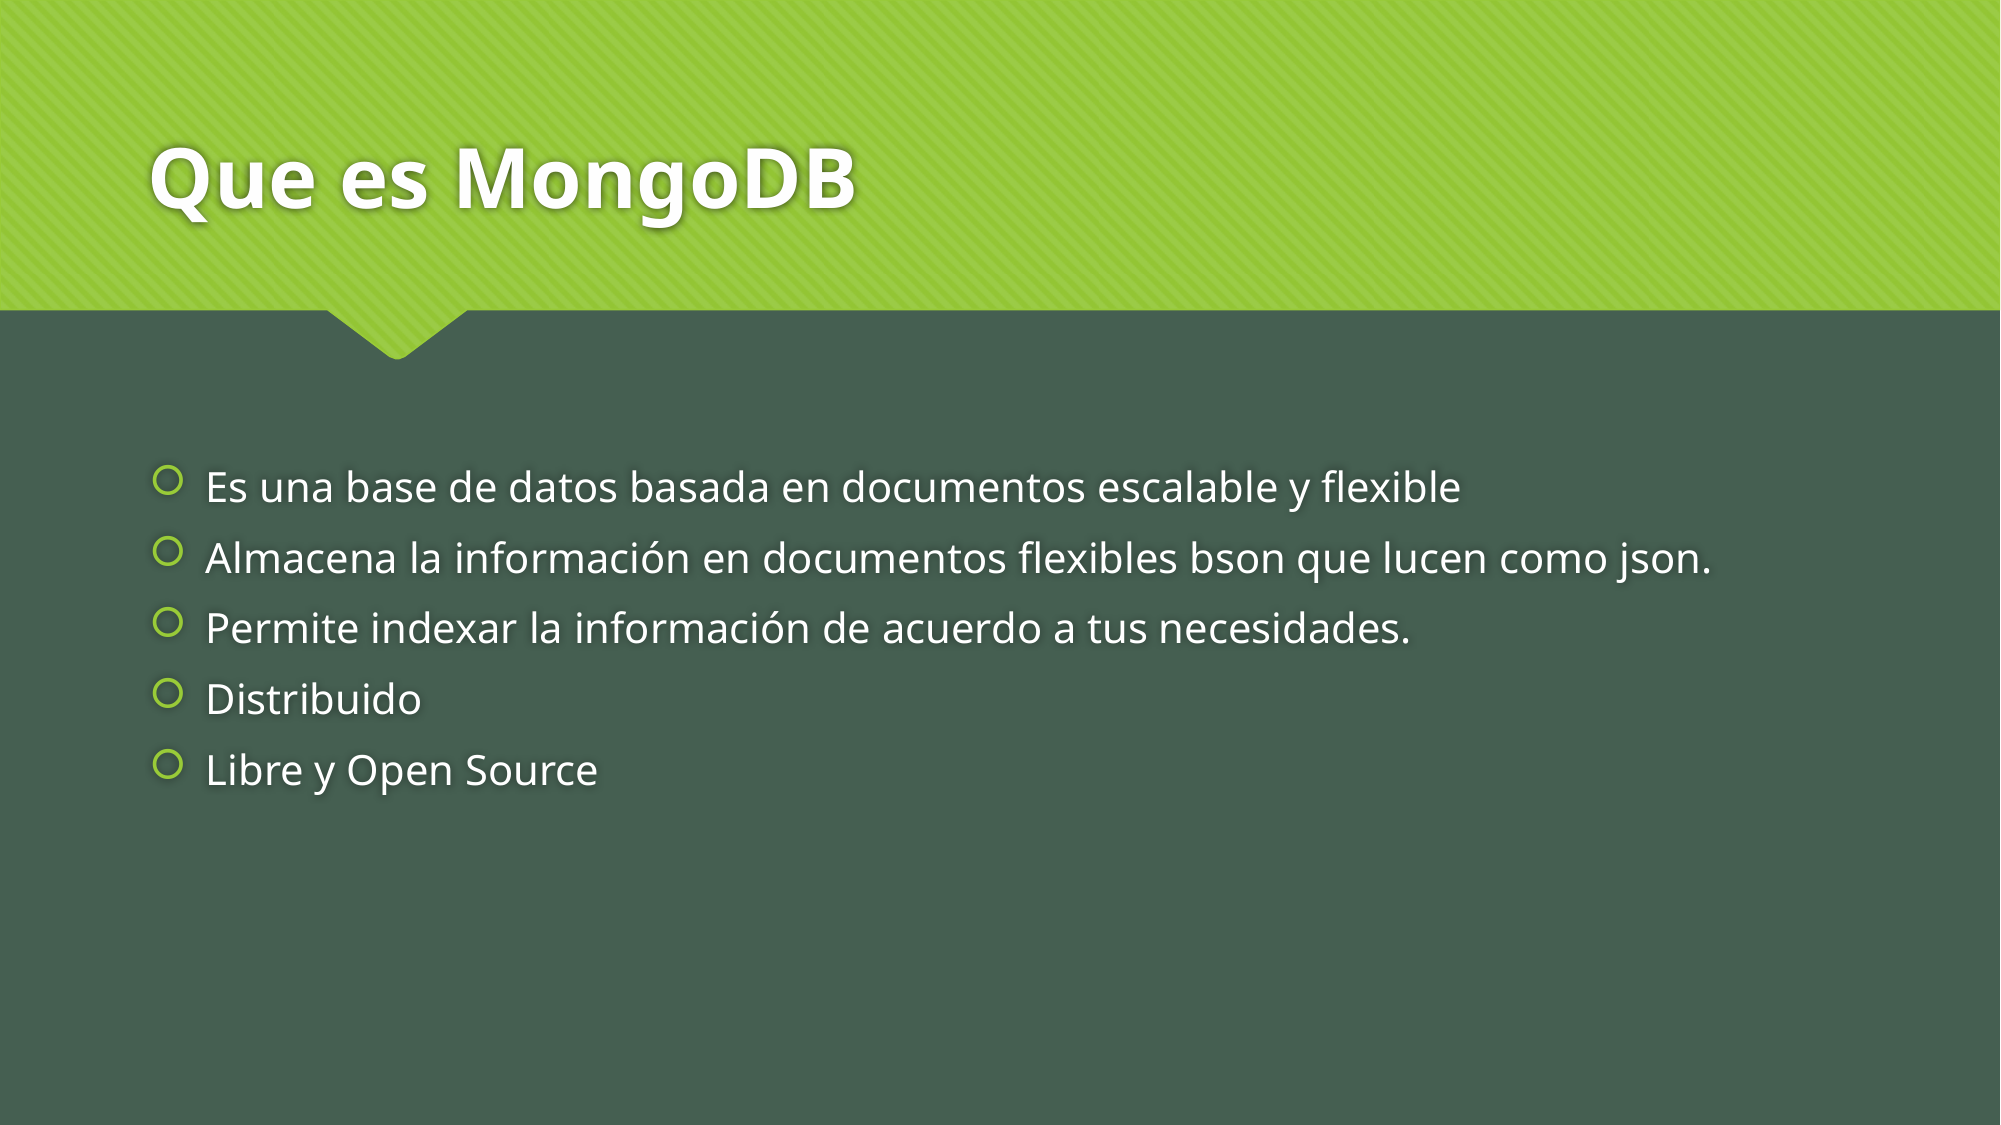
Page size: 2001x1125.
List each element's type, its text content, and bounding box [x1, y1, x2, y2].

list Es una base de datos basada en documentos escalable y flexible Almacena la información en documentos flexibles bson que lucen como json. Permite indexar la información de acuerdo a tus necesidades. Distribuido Libre y Open Source [134, 364, 1866, 962]
title Que es MongoDB [132, 73, 1868, 233]
